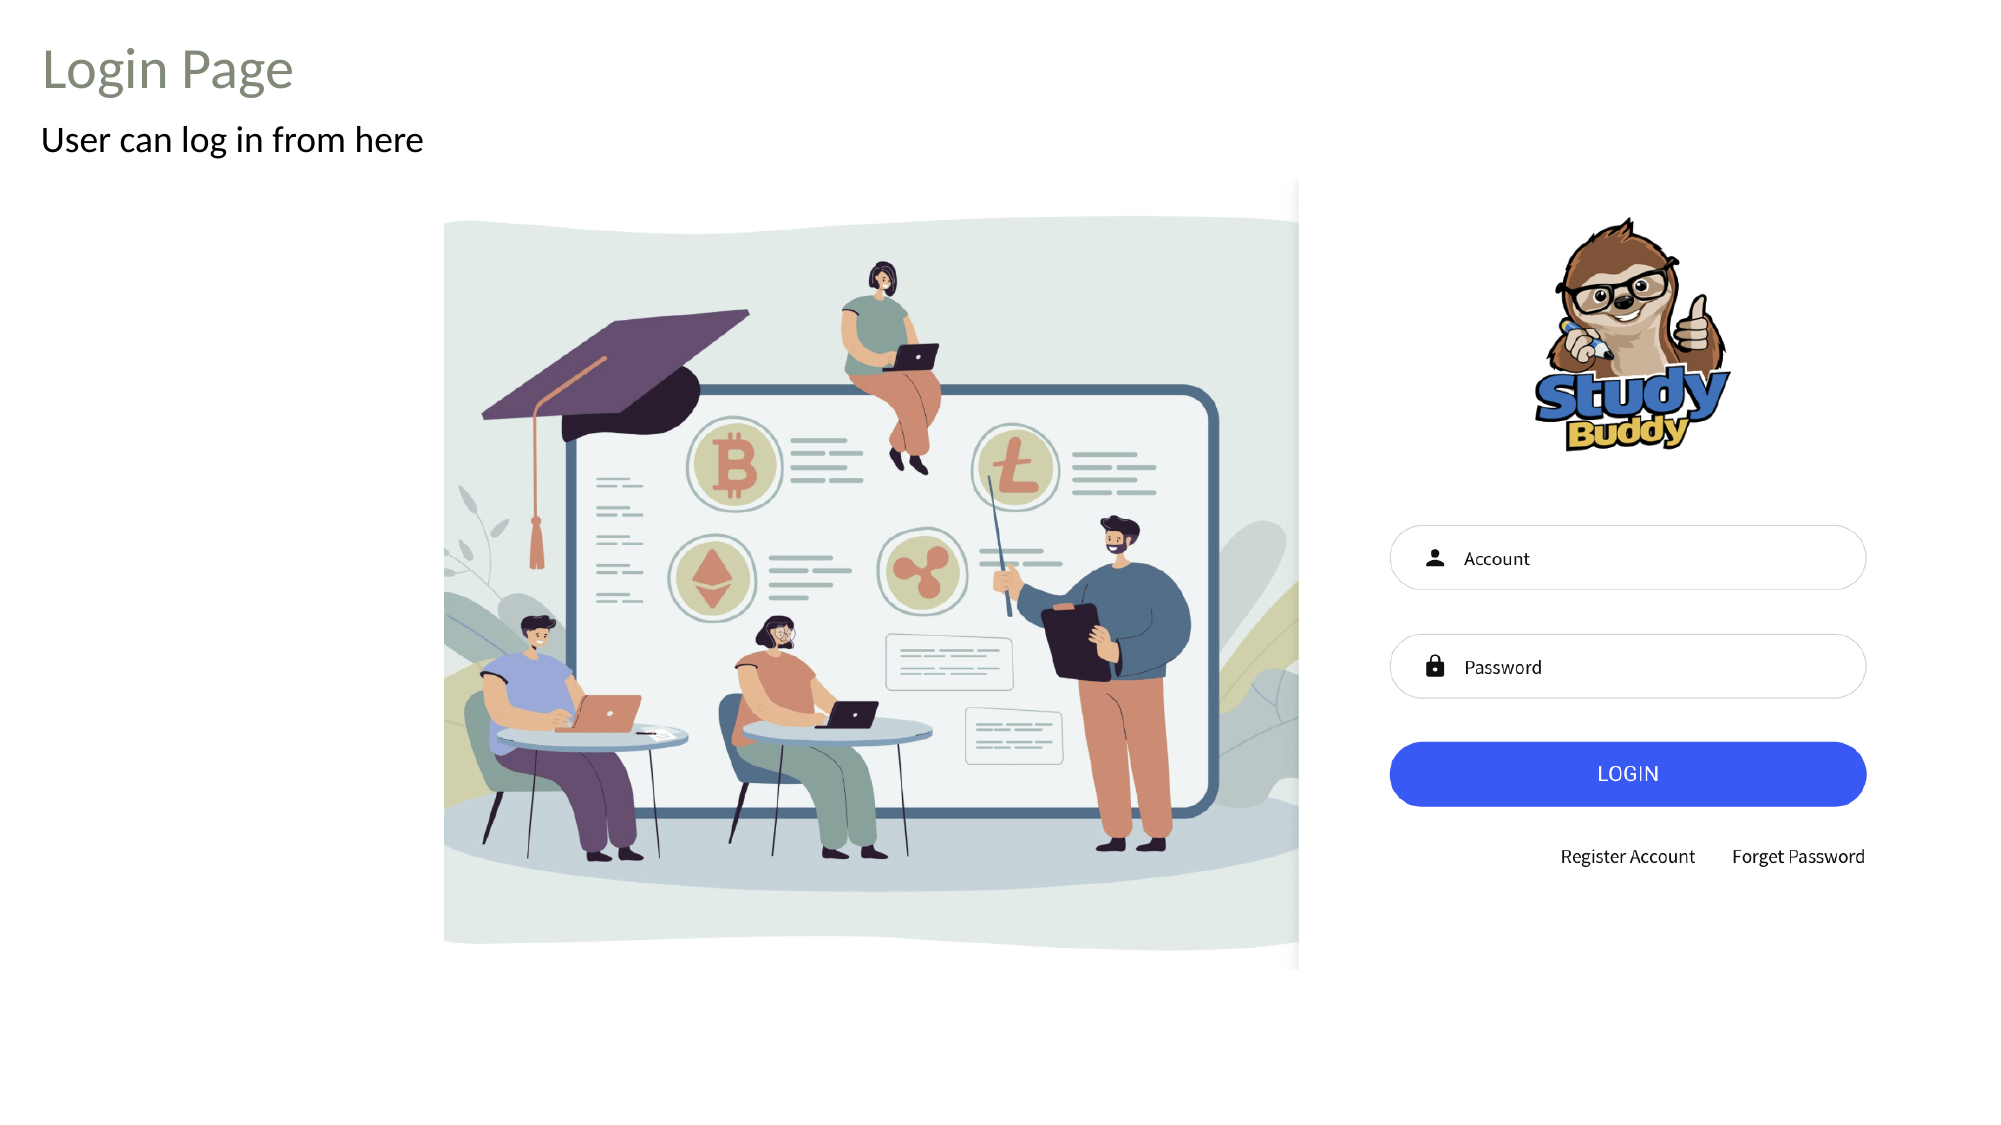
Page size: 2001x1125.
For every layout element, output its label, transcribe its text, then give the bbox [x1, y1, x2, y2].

text_box Login Page [27, 22, 310, 108]
picture [444, 22, 2000, 1125]
text_box User can log in from here [26, 108, 444, 168]
